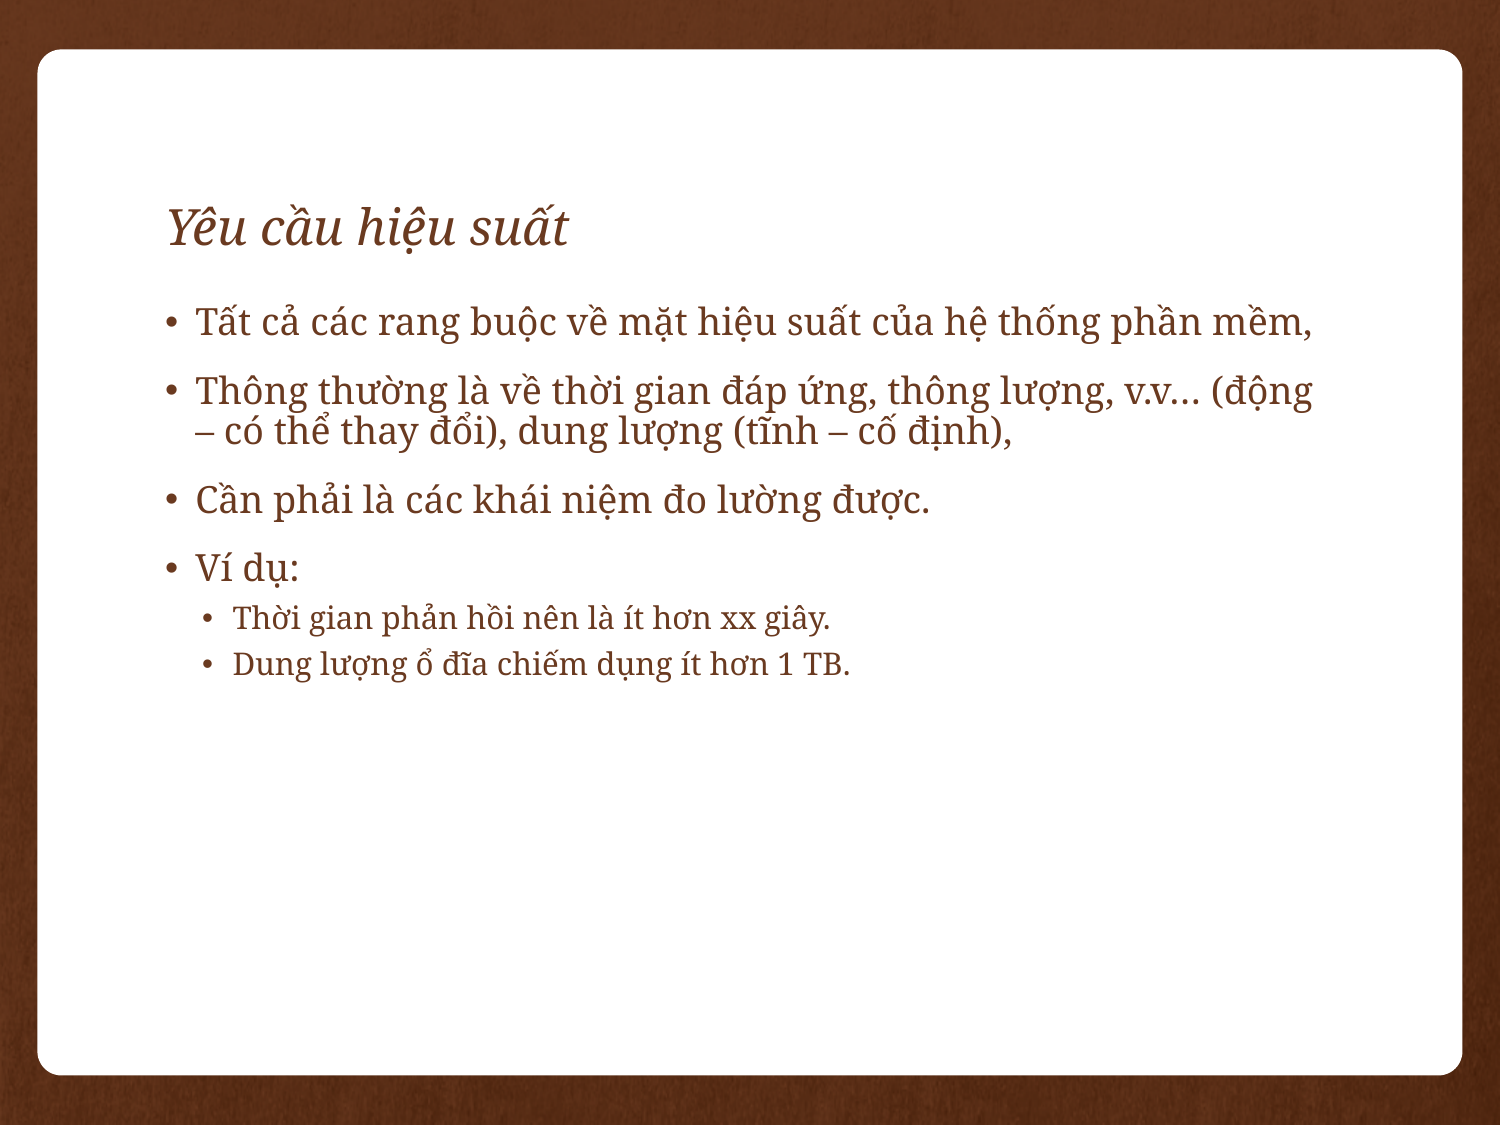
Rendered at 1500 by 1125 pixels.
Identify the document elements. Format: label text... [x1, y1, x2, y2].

list Tất cả các rang buộc về mặt hiệu suất của hệ thống phần mềm, Thông thường là về thời gian đáp ứng, thông lượng, v.v… (động – có thể thay đổi), dung lượng (tĩnh – cố định), Cần phải là các khái niệm đo lường được. Ví dụ: Thời gian phản hồi nên là ít hơn xx giây. Dung lượng ổ đĩa chiếm dụng ít hơn 1 TB. [150, 295, 1350, 996]
title Yêu cầu hiệu suất [150, 70, 1350, 263]
